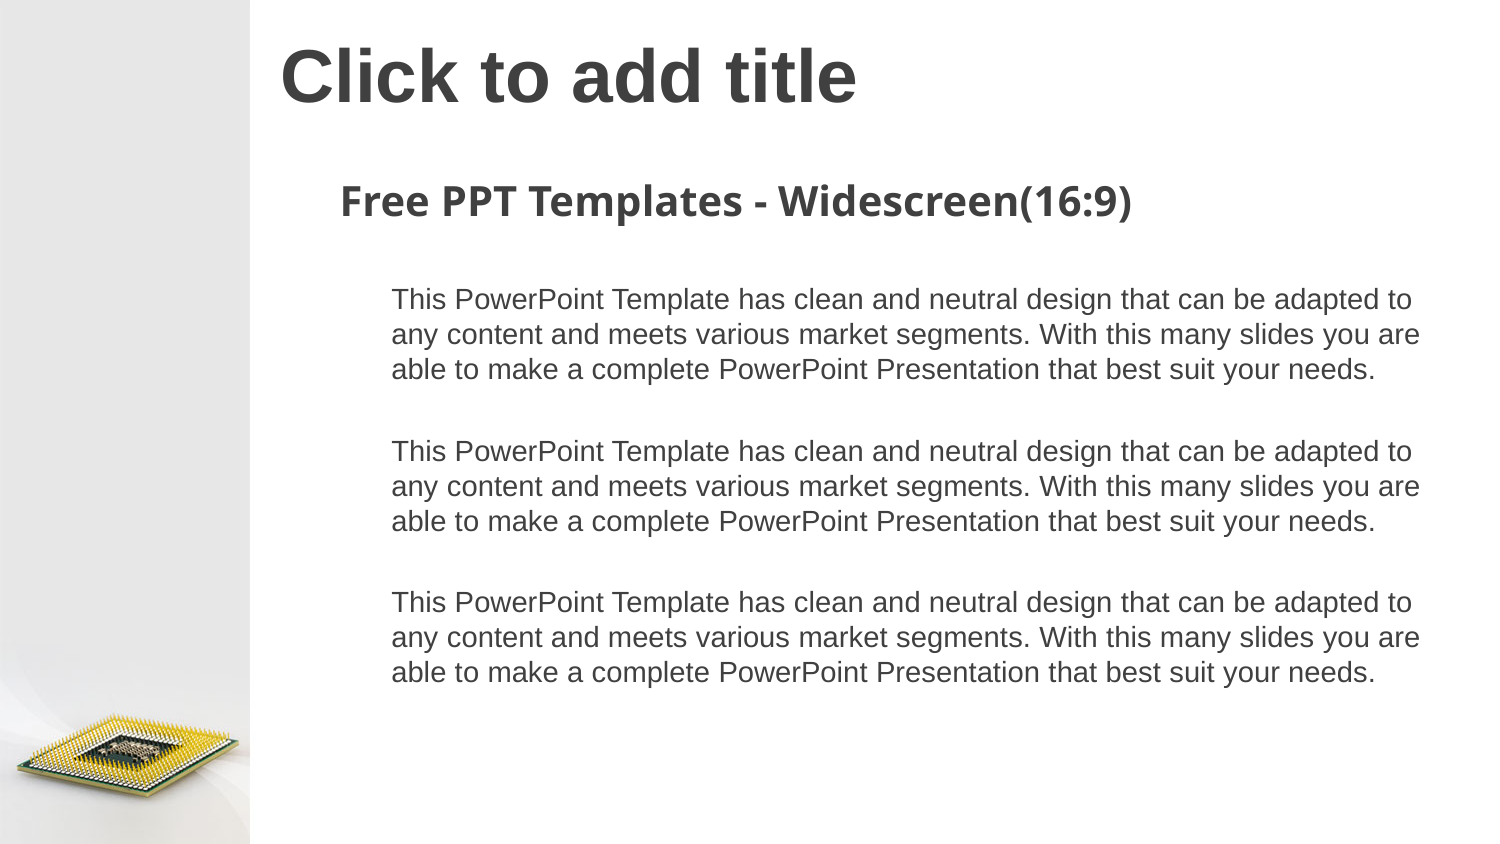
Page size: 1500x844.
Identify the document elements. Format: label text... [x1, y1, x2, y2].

list This PowerPoint Template has clean and neutral design that can be adapted to any content and meets various market segments. With this many slides you are able to make a complete PowerPoint Presentation that best suit your needs. This PowerPoint Template has clean and neutral design that can be adapted to any content and meets various market segments. With this many slides you are able to make a complete PowerPoint Presentation that best suit your needs. This PowerPoint Template has clean and neutral design that can be adapted to any content and meets various market segments. With this many slides you are able to make a complete PowerPoint Presentation that best suit your needs. [326, 273, 1461, 765]
picture [0, 0, 1500, 844]
title Click to add title [265, 0, 1500, 146]
list Free PPT Templates - Widescreen(16:9) [324, 161, 1459, 238]
